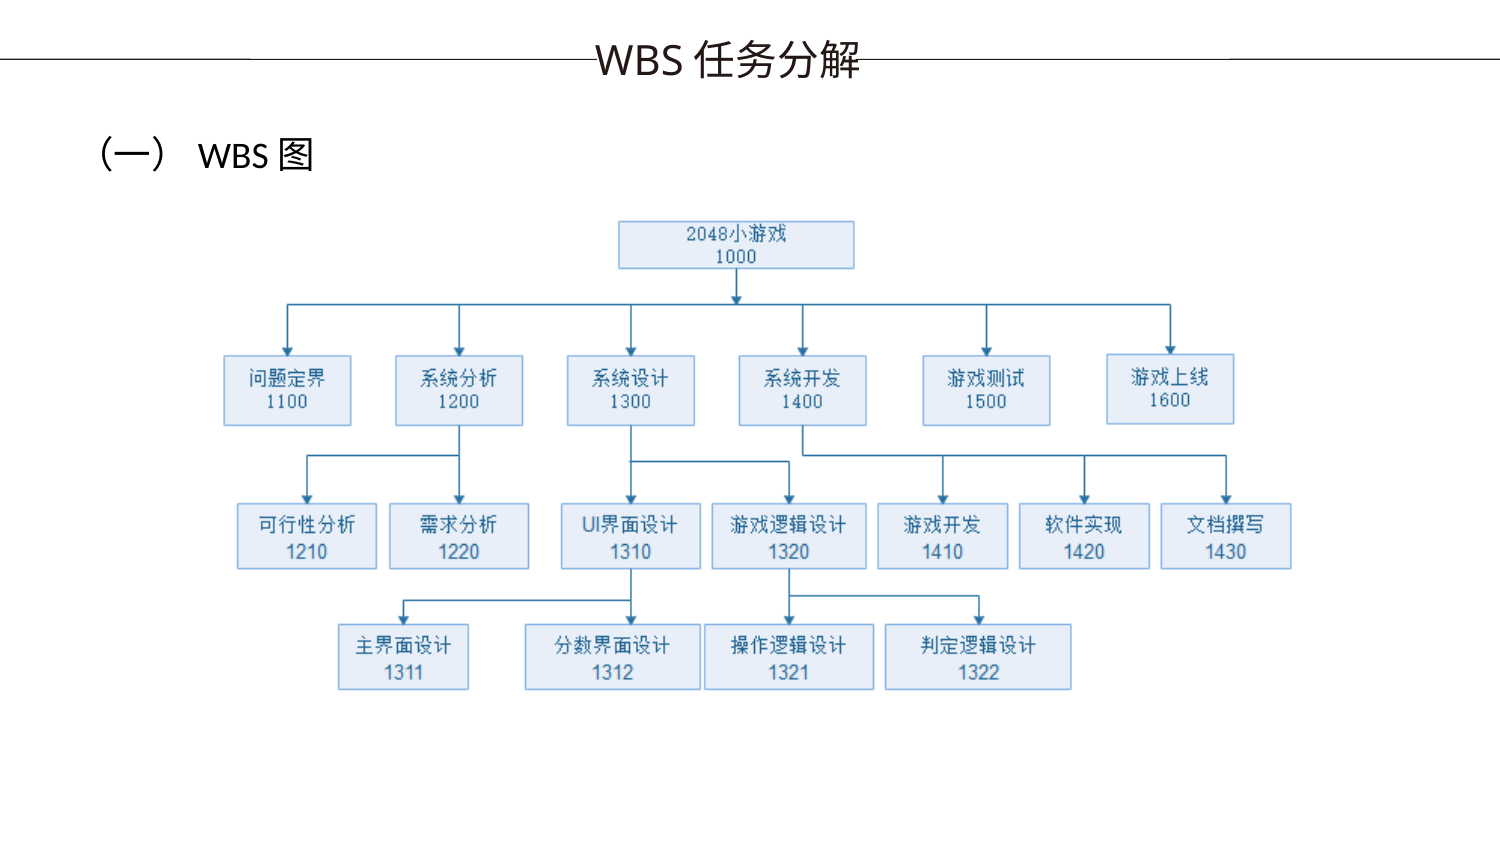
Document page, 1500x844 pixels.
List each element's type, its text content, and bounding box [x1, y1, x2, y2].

text_box （一）WBS图 [61, 123, 597, 184]
text_box WBS任务分解 [580, 26, 876, 92]
picture [189, 200, 1311, 713]
